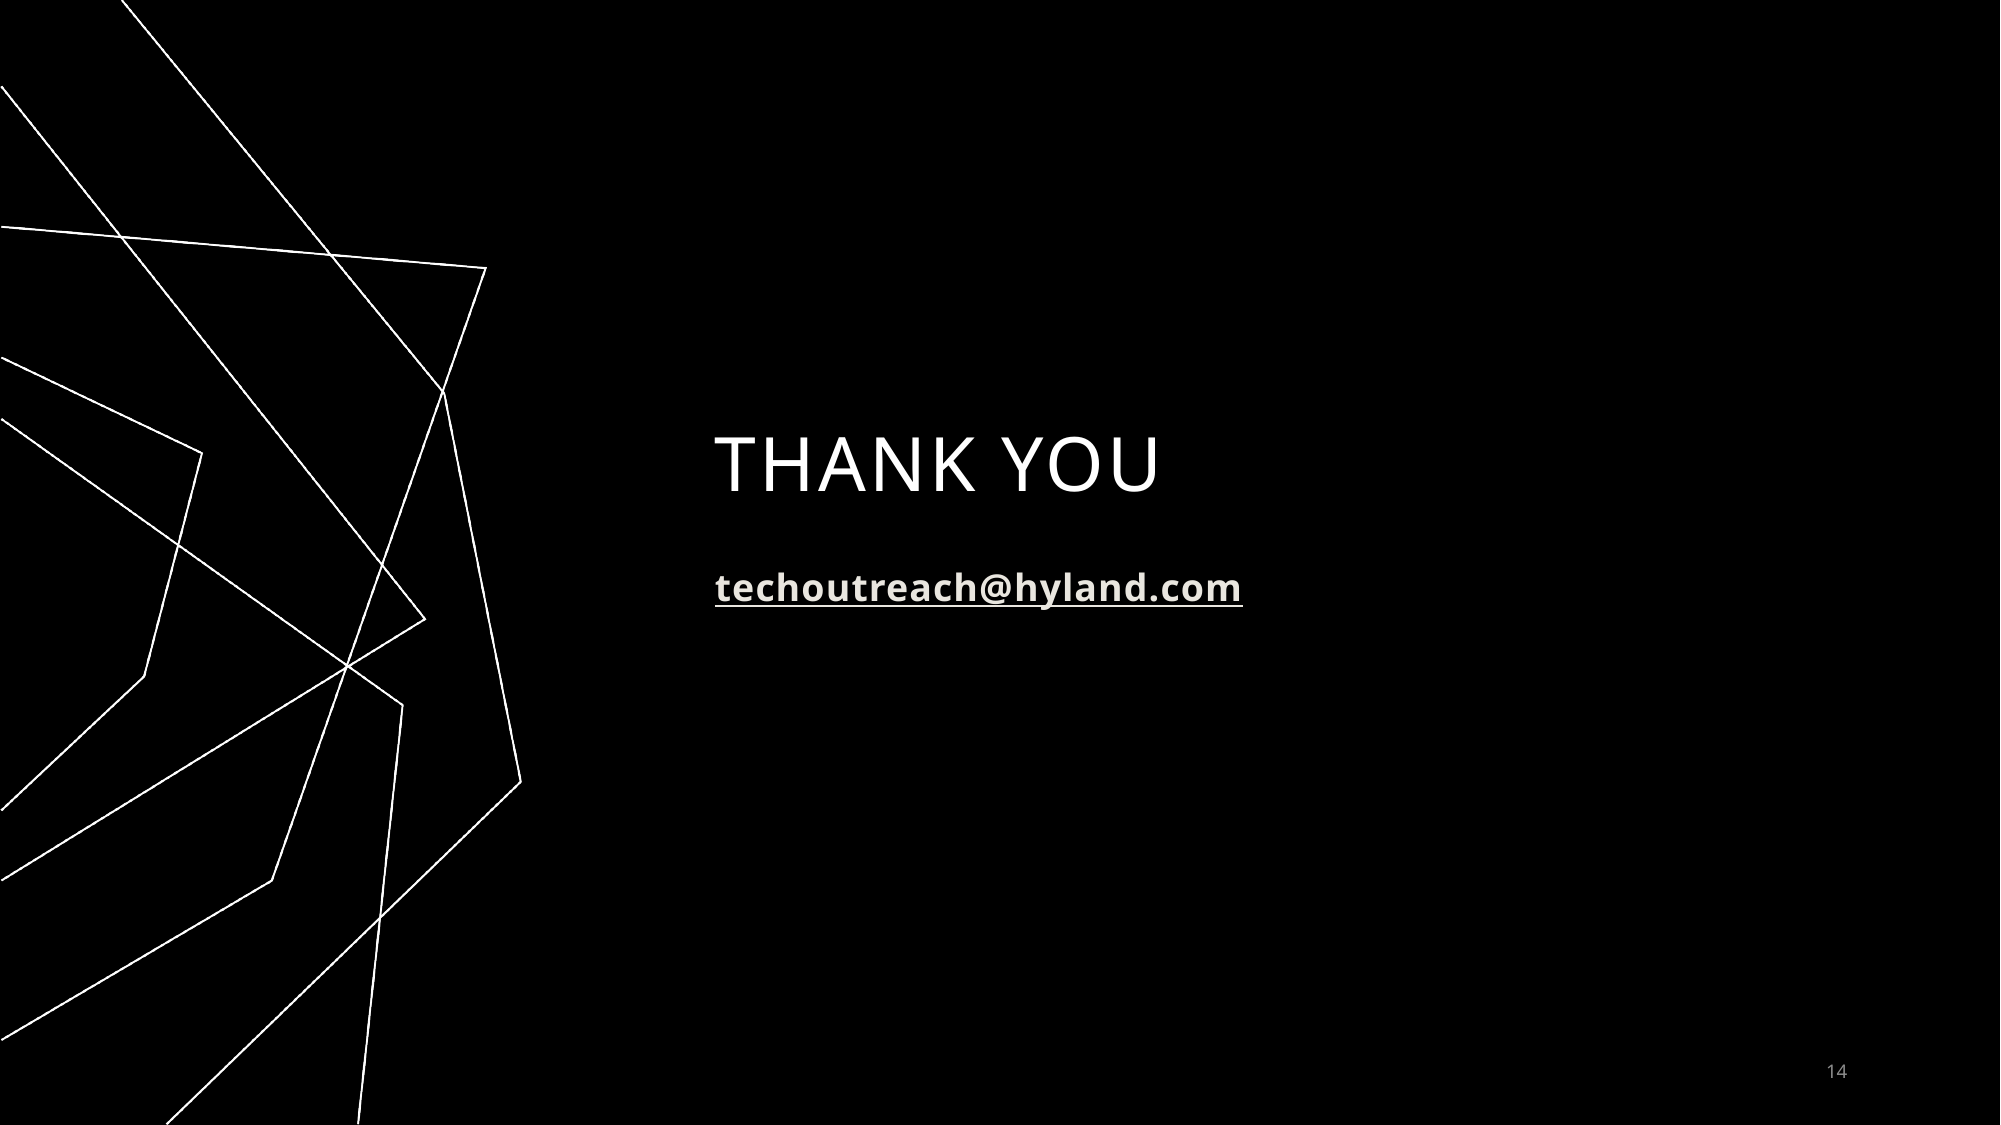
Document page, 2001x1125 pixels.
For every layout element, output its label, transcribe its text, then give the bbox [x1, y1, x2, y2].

title THANK YOU [699, 265, 1386, 516]
slide_number 14 [1571, 1042, 1863, 1103]
subtitle techoutreach@hyland.com [699, 531, 1386, 999]
picture [0, 0, 522, 1125]
